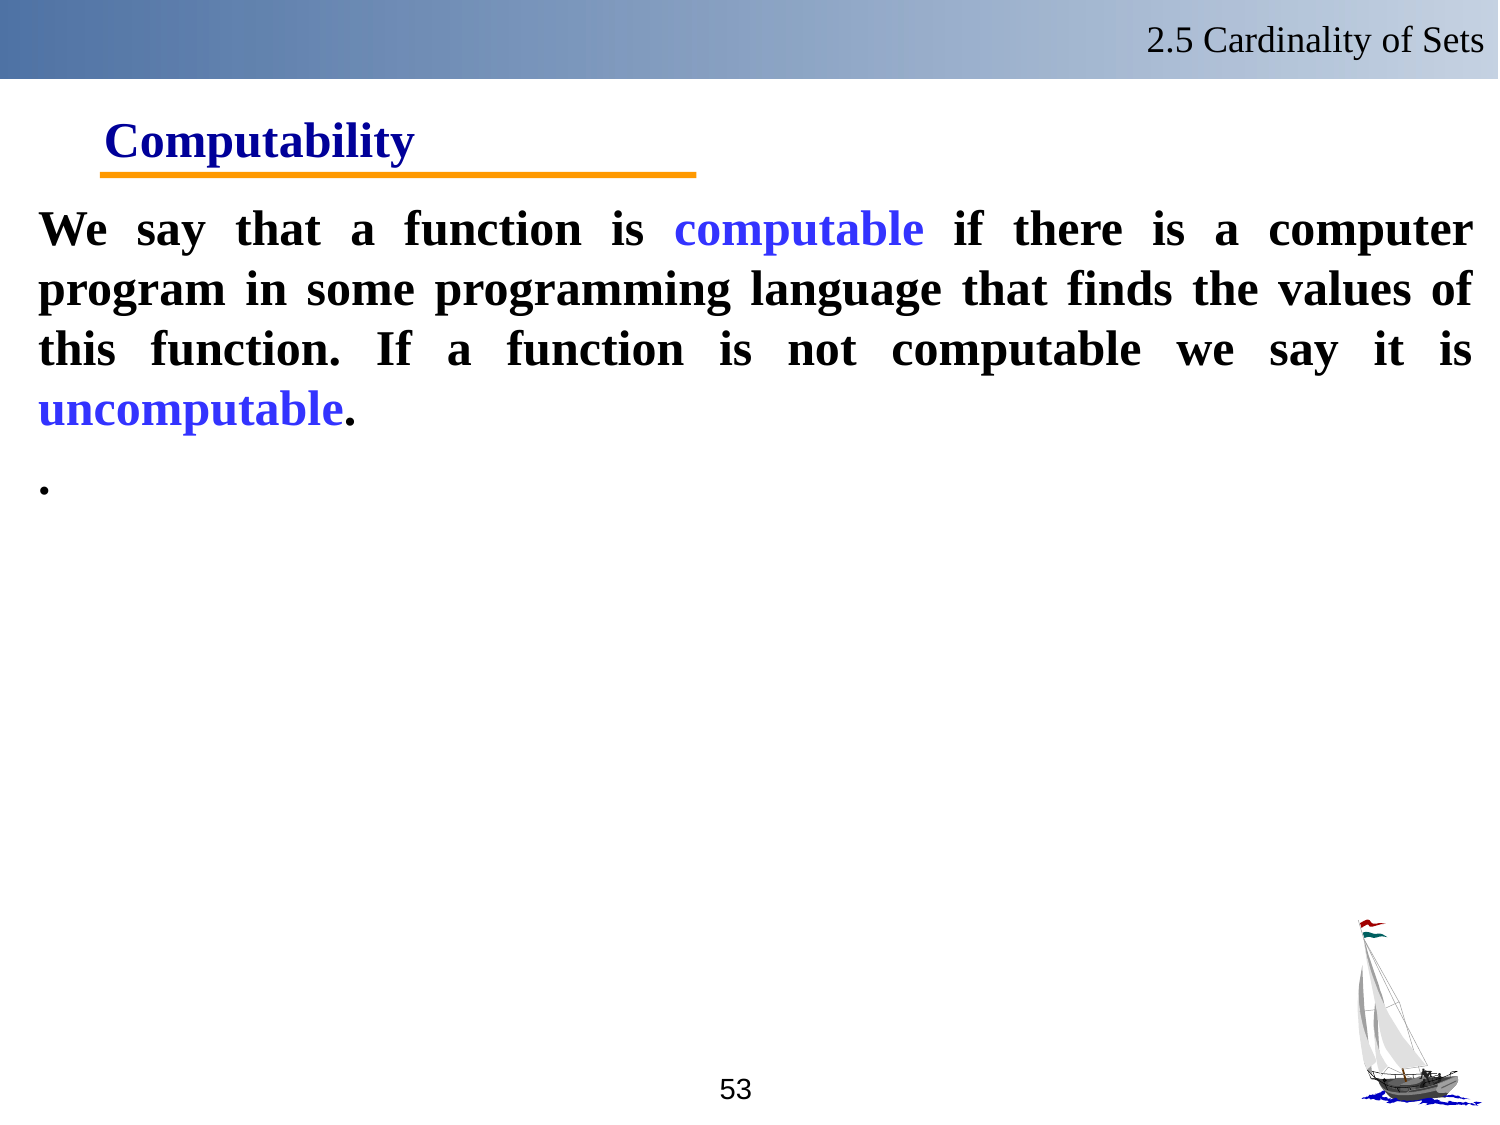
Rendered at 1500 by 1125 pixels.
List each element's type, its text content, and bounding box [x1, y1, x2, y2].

picture [0, 0, 1500, 79]
text_box We say that a function is computable if there is a computer program in some programming language that finds the values of this function. If a function is not computable we say it is uncomputable. . [23, 187, 1489, 513]
text_box 2.5 Cardinality of Sets [899, 7, 1500, 67]
text_box Computability [88, 99, 738, 175]
slide_number 53 [666, 1049, 768, 1125]
